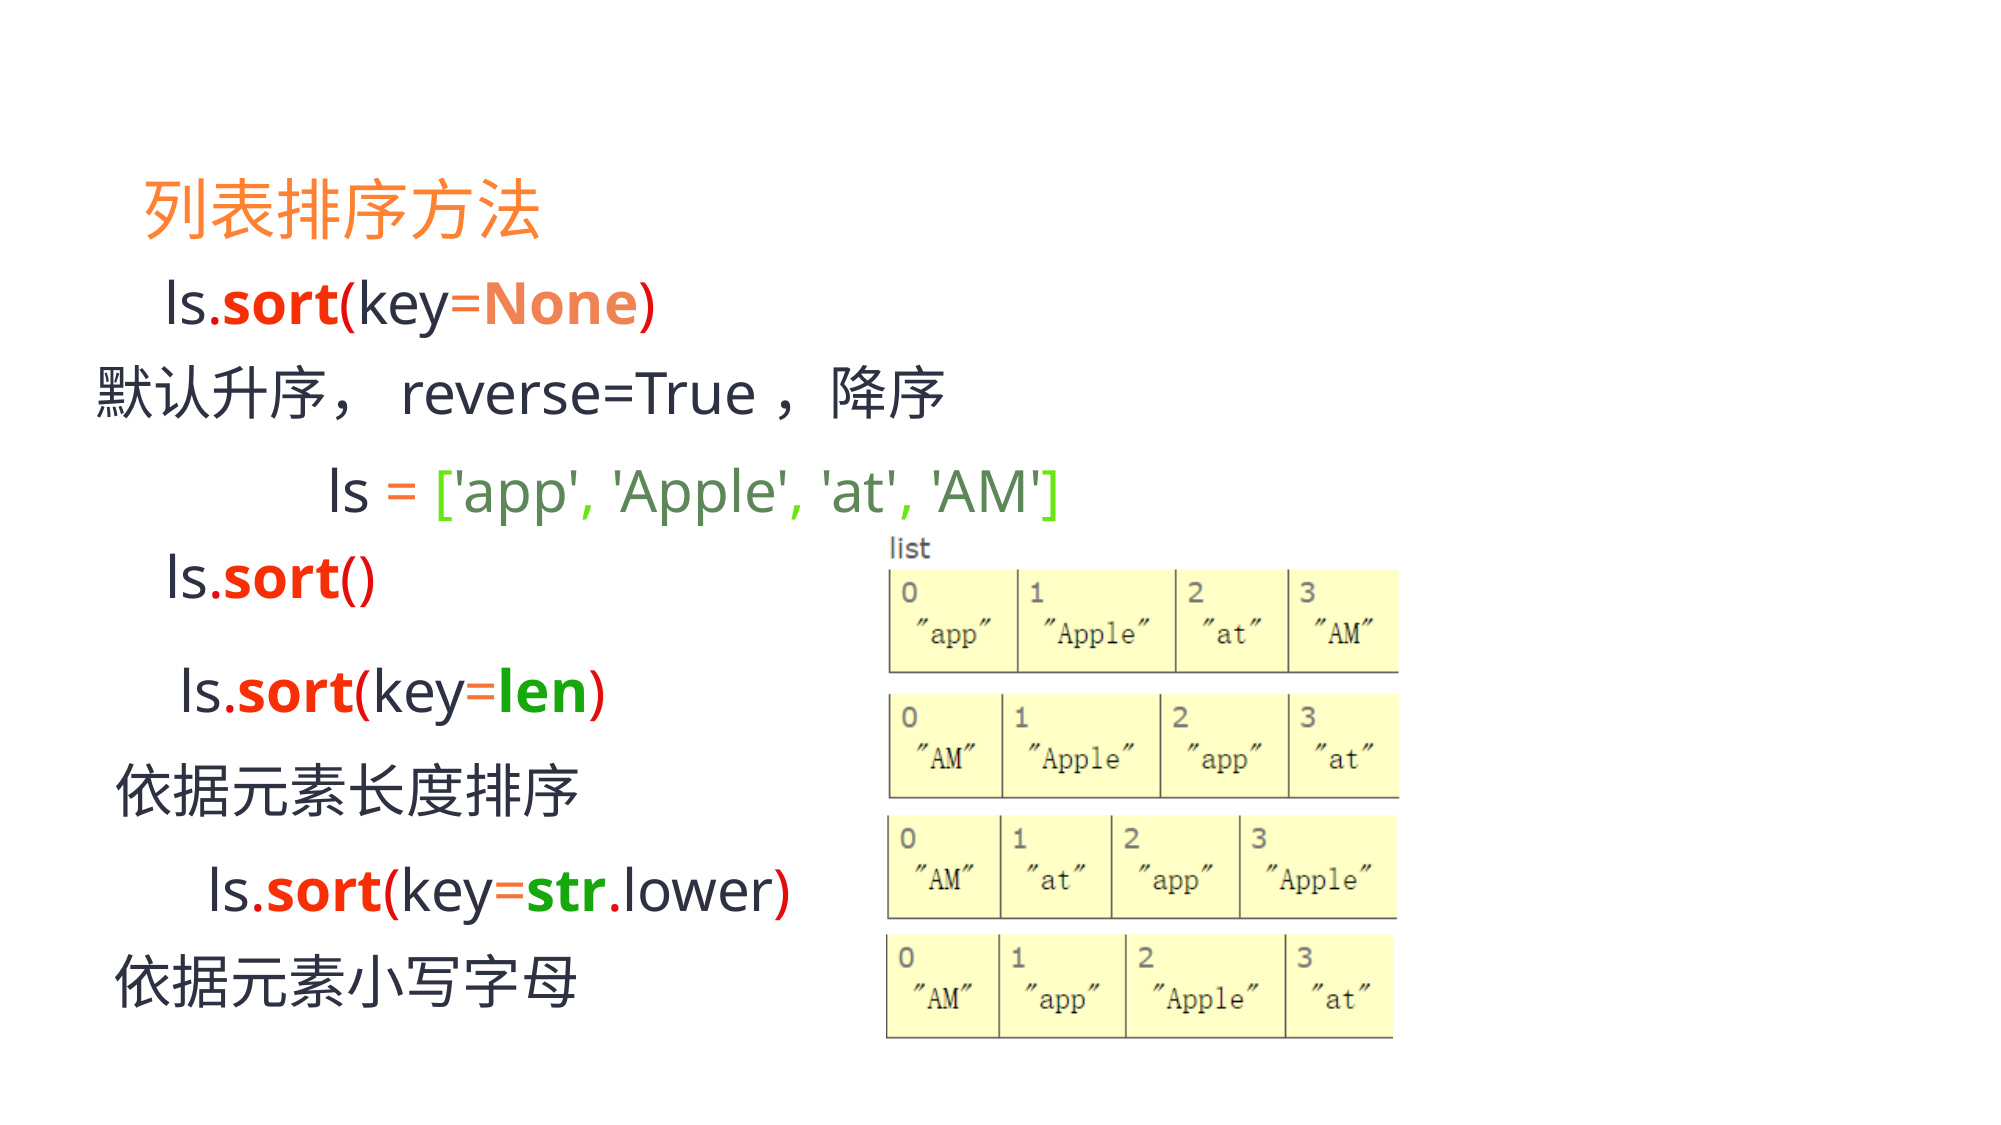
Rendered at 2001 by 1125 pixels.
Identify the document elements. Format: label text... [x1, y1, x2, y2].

text_box 依据元素小写字母 [98, 937, 595, 1023]
text_box ls.sort(key=None) [149, 259, 672, 344]
text_box ls.sort() [150, 532, 392, 618]
picture [886, 930, 1393, 1042]
text_box ls.sort(key=str.lower) [192, 845, 807, 931]
text_box ls.sort(key=len) [164, 646, 622, 732]
text_box 默认升序，reverse=True，降序 [80, 348, 962, 434]
text_box 依据元素长度排序 [99, 746, 596, 831]
text_box 列表排序方法 [127, 160, 559, 256]
picture [885, 532, 1402, 675]
picture [885, 811, 1402, 921]
picture [885, 688, 1401, 802]
text_box ls = ['app', 'Apple', 'at', 'AM'] [312, 446, 1077, 532]
